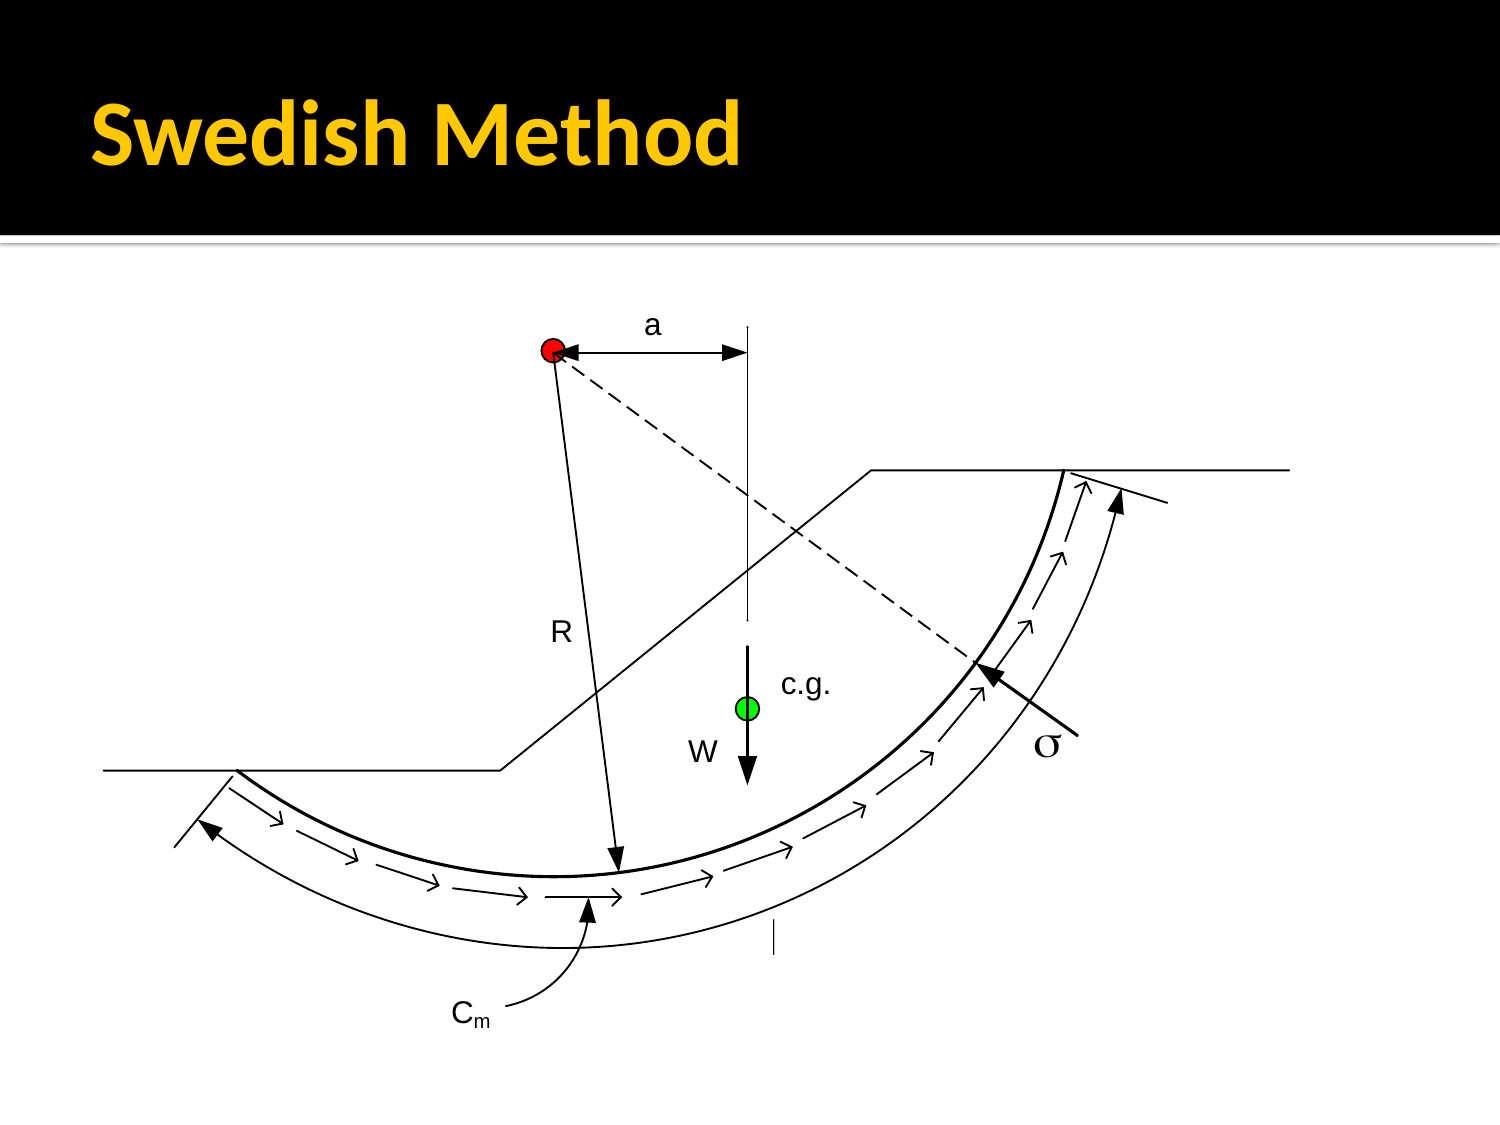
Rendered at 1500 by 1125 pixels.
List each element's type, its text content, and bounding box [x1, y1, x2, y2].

title Swedish Method [75, 24, 1425, 231]
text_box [99, 299, 1293, 1038]
